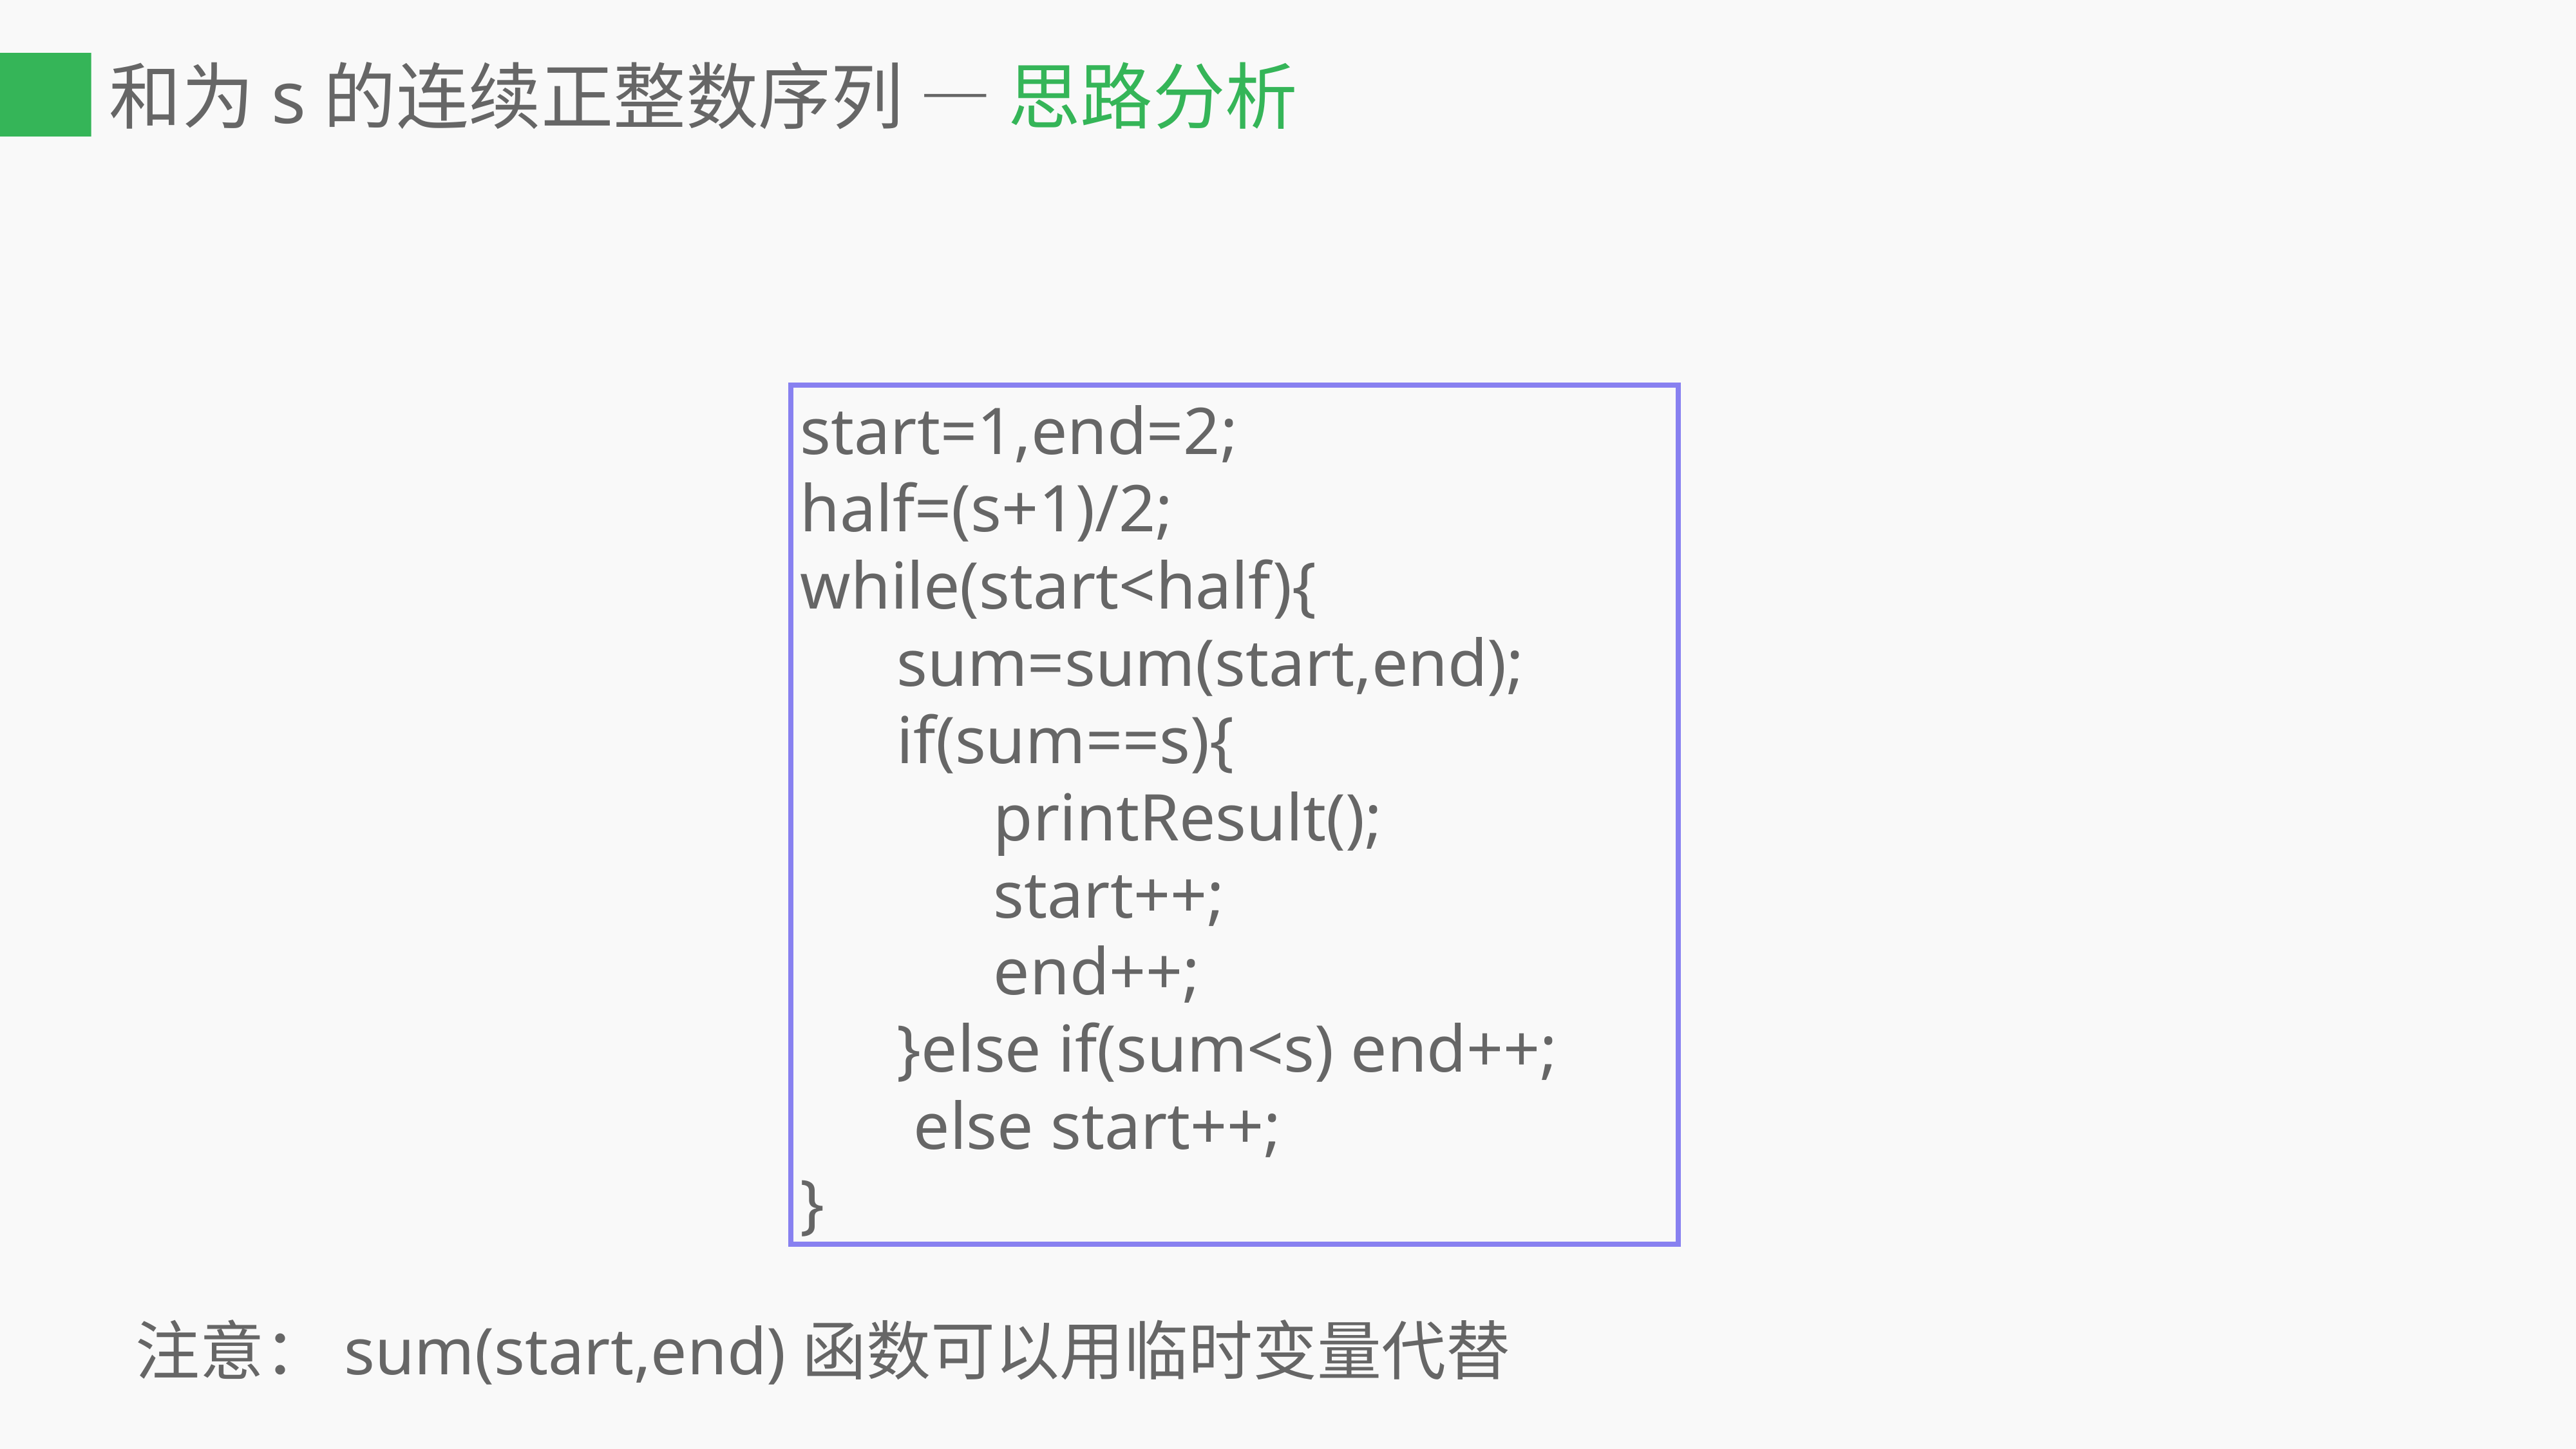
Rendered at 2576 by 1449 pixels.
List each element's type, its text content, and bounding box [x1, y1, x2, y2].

title 和为s的连续正整数序列 — 思路分析 [108, 44, 2540, 144]
picture [0, 53, 91, 137]
subtitle 注意：sum(start,end)函数可以用临时变量代替 [115, 337, 2461, 1424]
text_box start=1,end=2; half=(s+1)/2; while(start<half){ sum=sum(start,end); if(sum==s){ printResult(); start++; end++; }else if(sum<s) end++; else start++; } [791, 384, 1679, 1244]
